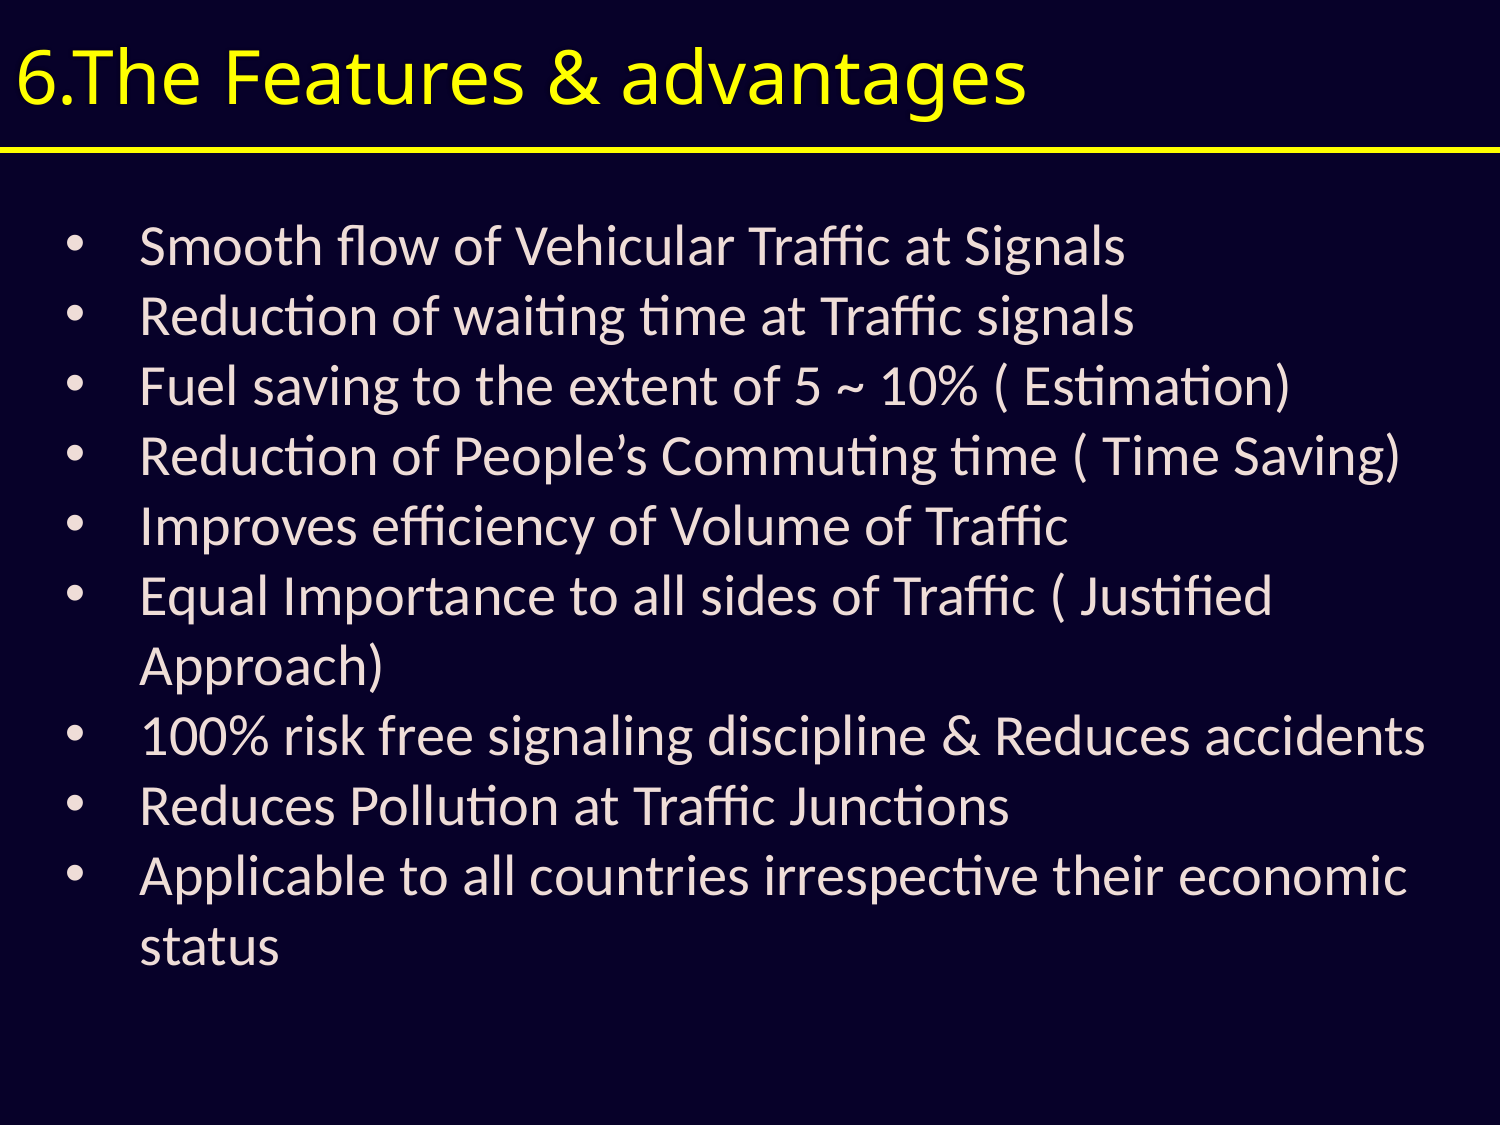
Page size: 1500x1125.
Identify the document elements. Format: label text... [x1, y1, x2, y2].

text_box Smooth flow of Vehicular Traffic at Signals Reduction of waiting time at Traffic signals Fuel saving to the extent of 5 ~ 10% ( Estimation) Reduction of People’s Commuting time ( Time Saving) Improves efficiency of Volume of Traffic Equal Importance to all sides of Traffic ( Justified Approach) 100% risk free signaling discipline & Reduces accidents Reduces Pollution at Traffic Junctions Applicable to all countries irrespective their economic status [50, 199, 1450, 1055]
title 6.The Features & advantages [0, 0, 1500, 146]
